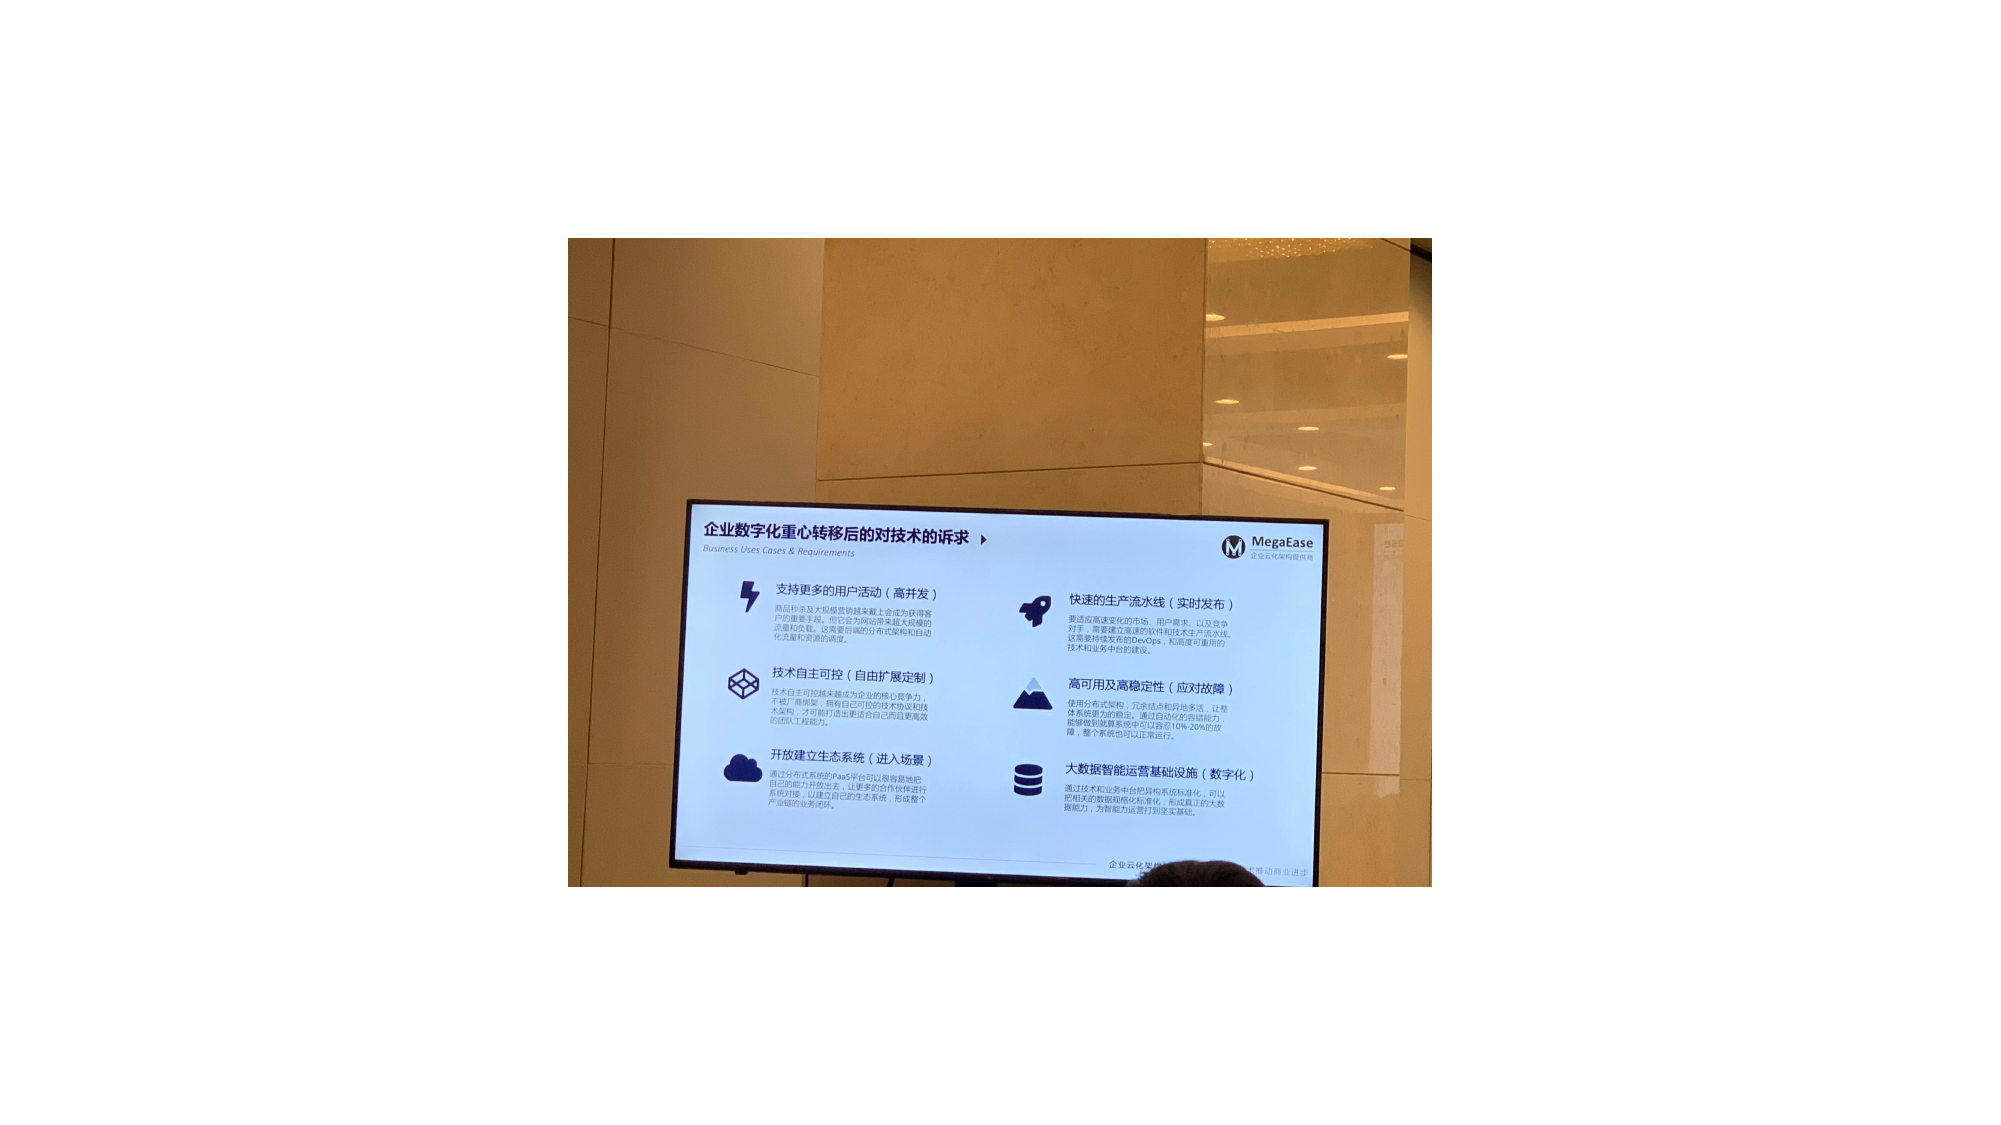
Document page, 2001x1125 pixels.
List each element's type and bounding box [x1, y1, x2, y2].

picture [568, 238, 1432, 887]
